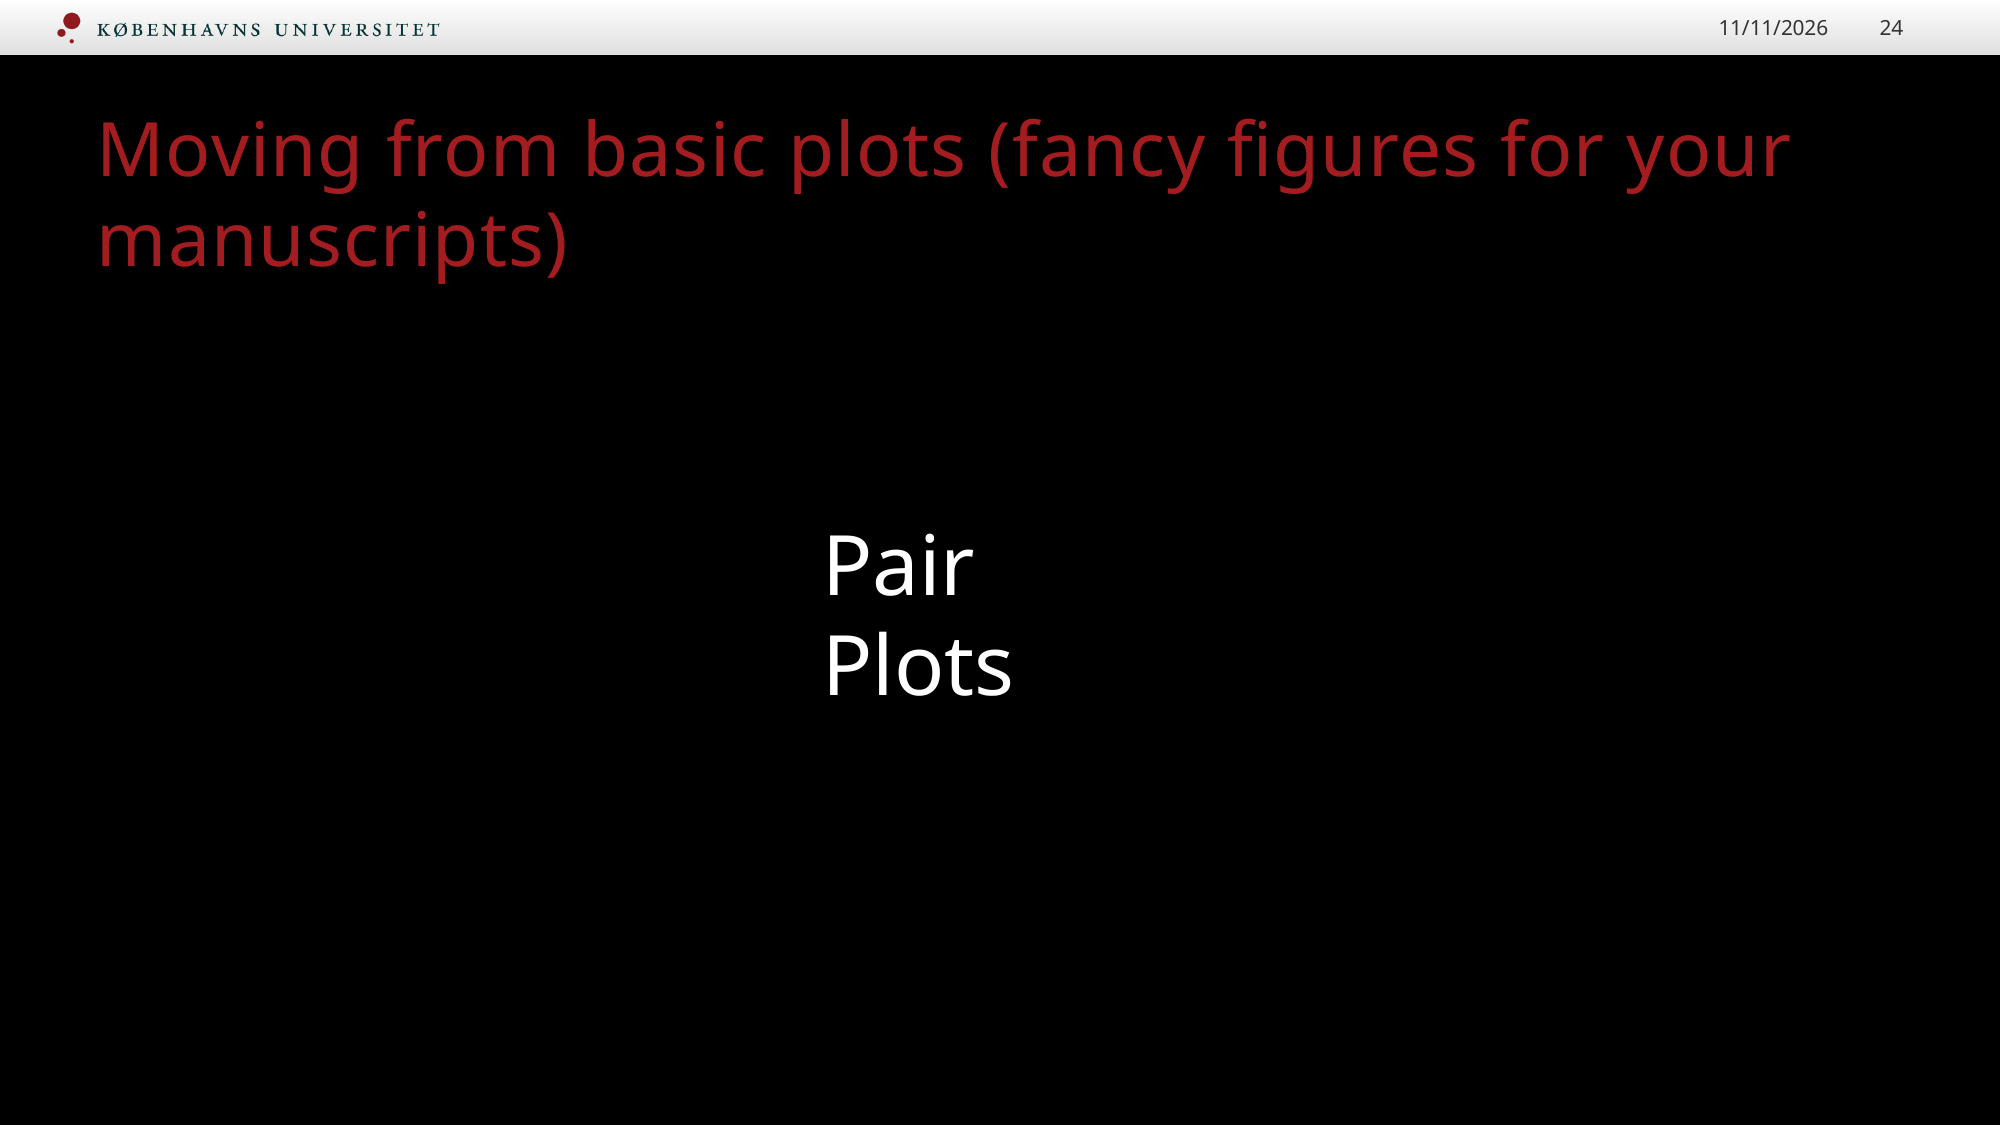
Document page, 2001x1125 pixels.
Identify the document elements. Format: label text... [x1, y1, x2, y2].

text_box Pair Plots [822, 511, 1178, 712]
picture [91, 15, 476, 42]
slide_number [1694, 14, 1829, 43]
slide_number 24 [1840, 14, 1904, 43]
title Moving from basic plots (fancy figures for your manuscripts) [96, 101, 1904, 244]
